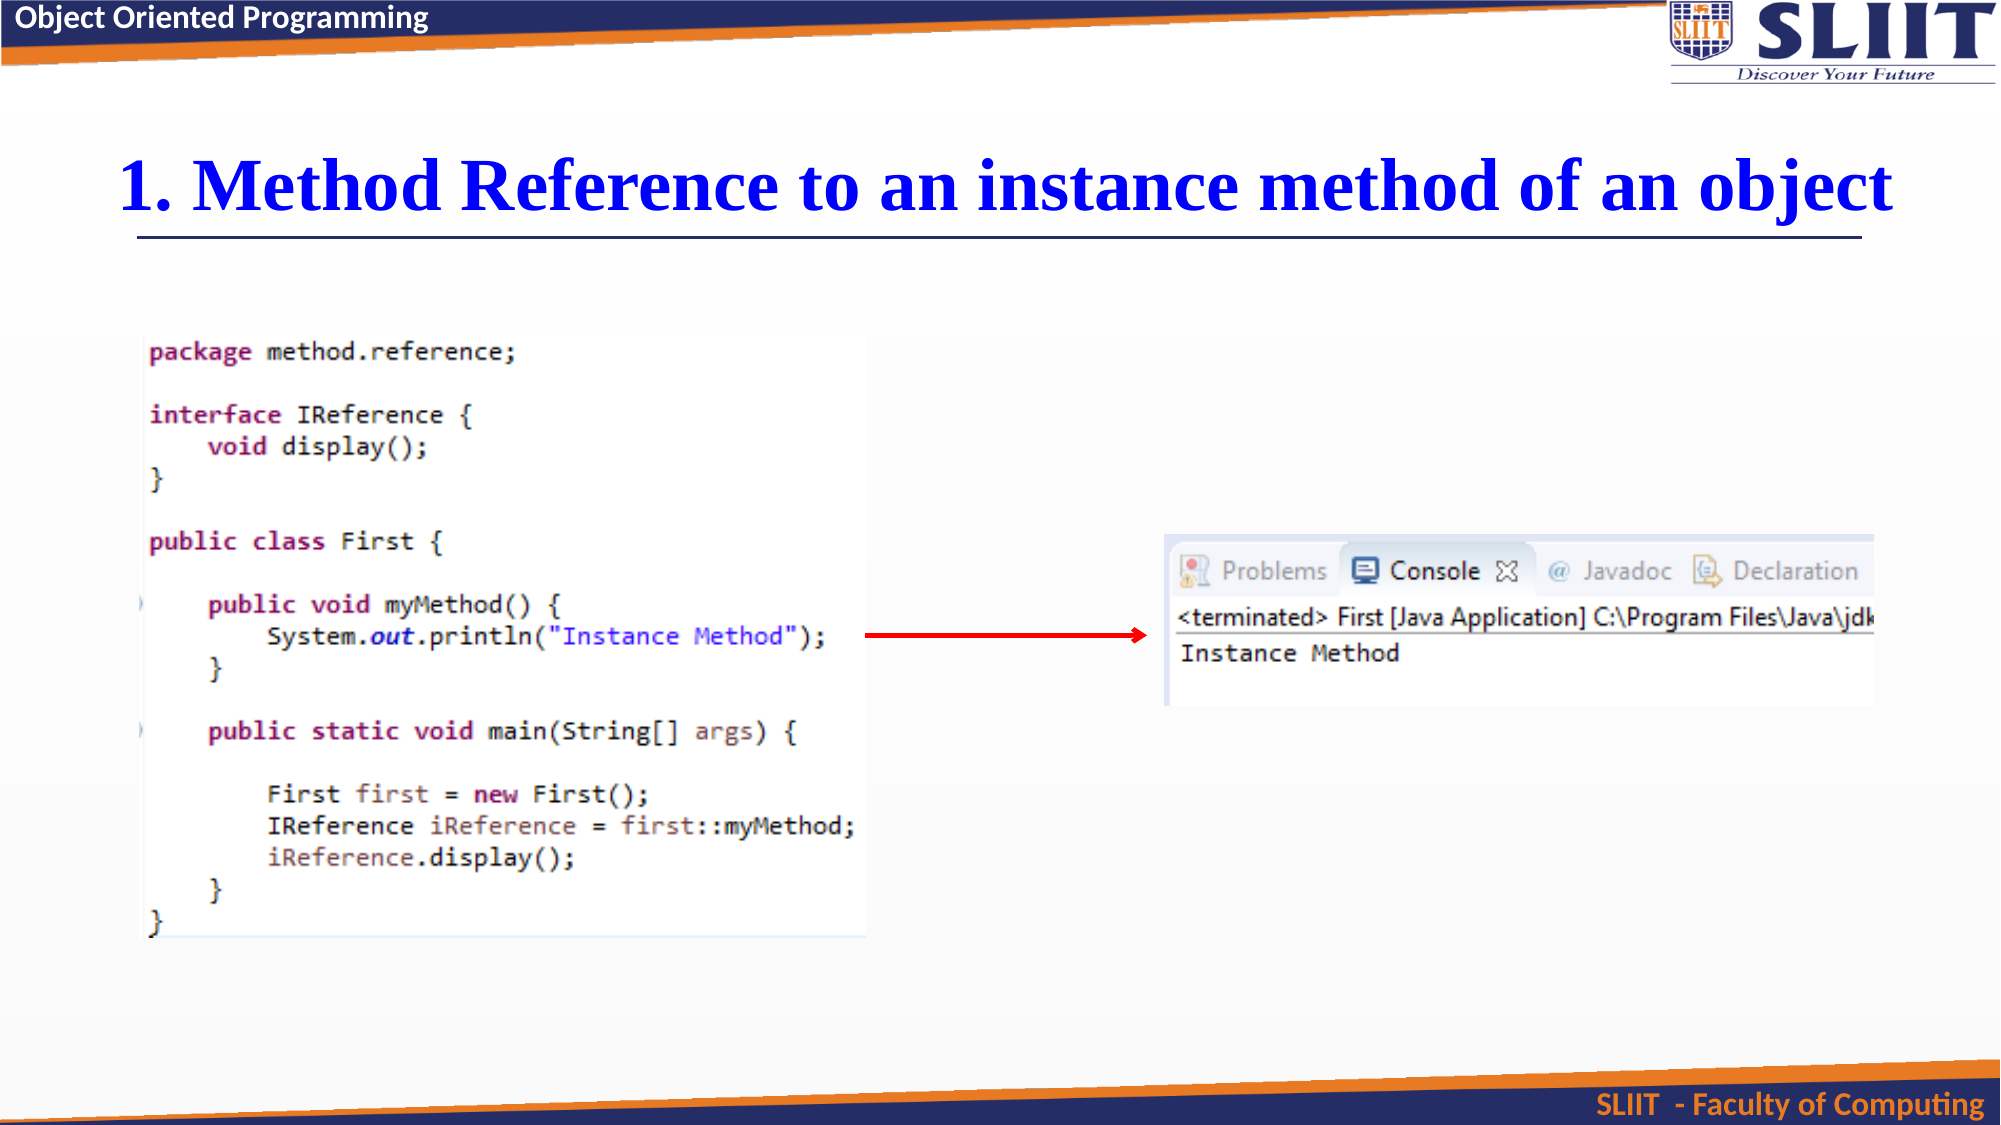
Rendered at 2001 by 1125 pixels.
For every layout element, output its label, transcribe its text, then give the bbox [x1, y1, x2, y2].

picture [3, 2, 1665, 75]
picture [138, 333, 866, 938]
text_box 1. Method Reference to an instance method of an object [102, 76, 1944, 295]
picture [0, 1050, 2000, 1125]
picture [1666, 0, 2000, 84]
picture [1164, 534, 1874, 706]
